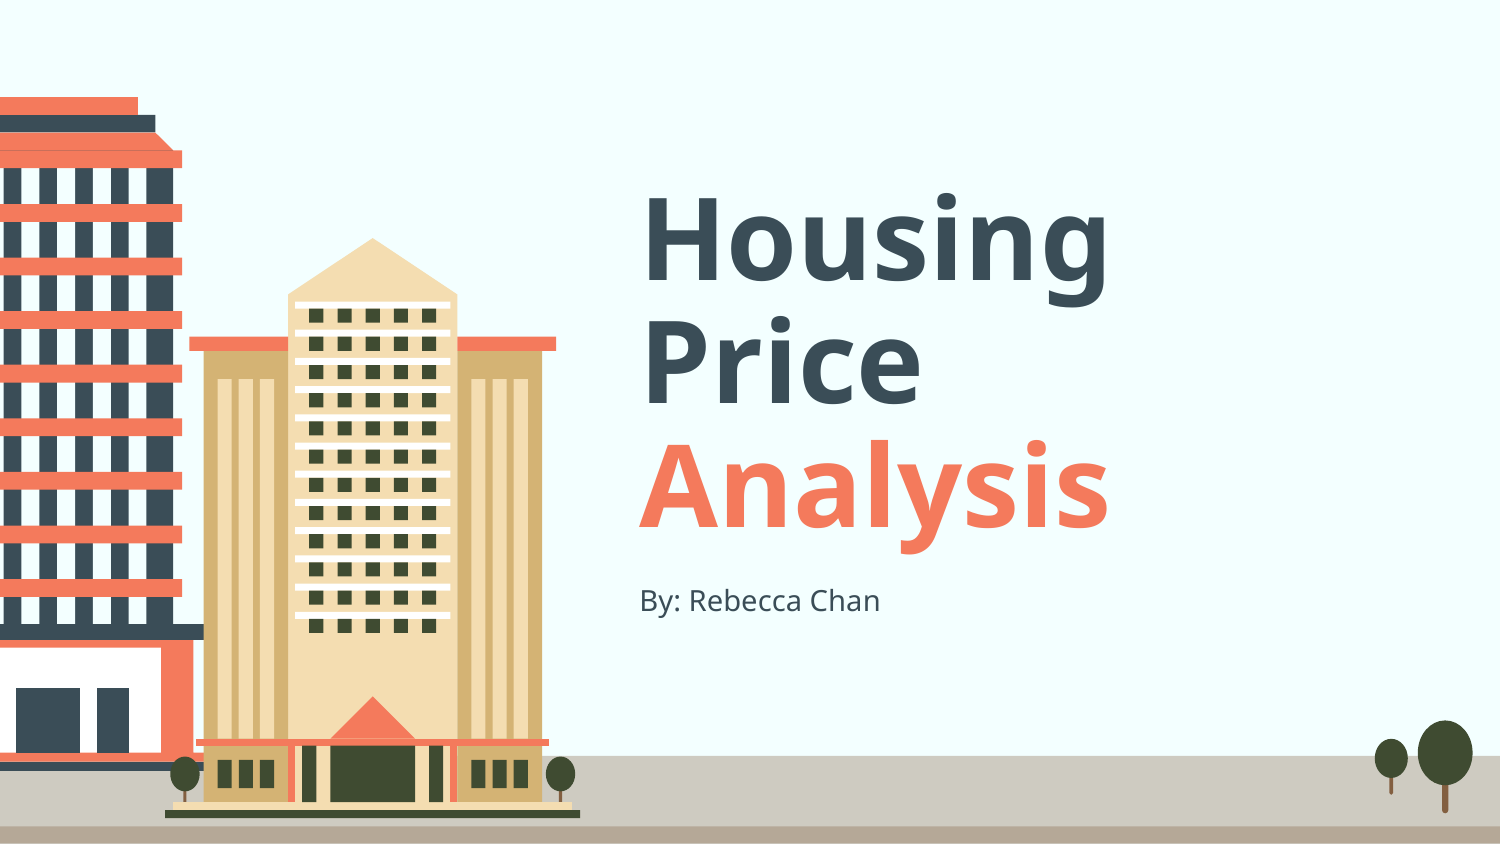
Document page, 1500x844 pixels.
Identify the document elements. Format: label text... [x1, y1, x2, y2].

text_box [0, 96, 242, 771]
subtitle By: Rebecca Chan [624, 567, 1433, 638]
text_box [164, 237, 581, 819]
title Housing Price Analysis [624, 96, 1433, 567]
